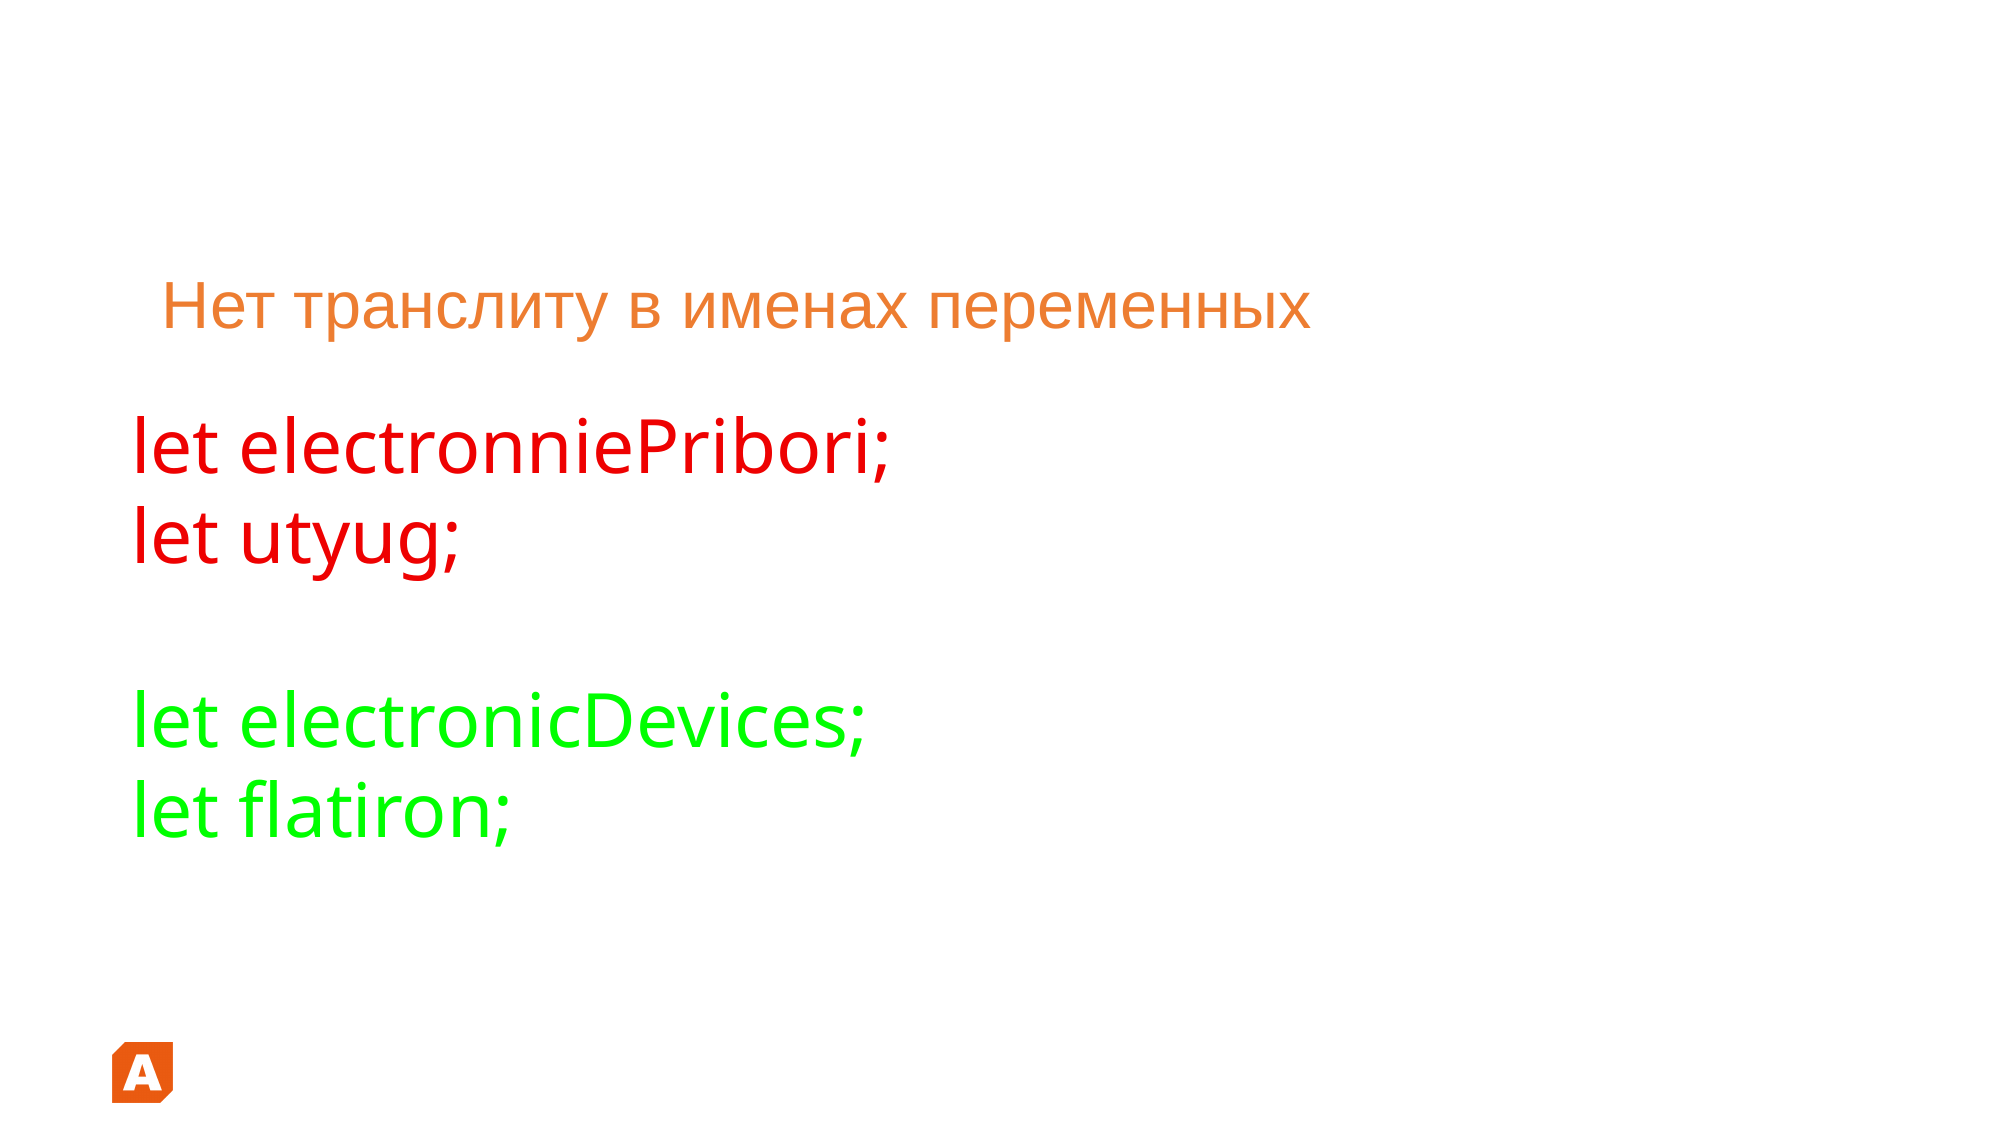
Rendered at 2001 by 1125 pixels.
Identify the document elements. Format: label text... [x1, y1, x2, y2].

picture [112, 1042, 173, 1103]
text_box let electronniePribori; let utyug; [111, 378, 1000, 598]
title Нет транслиту в именах переменных [154, 116, 2000, 350]
text_box let electronicDevices; let flatiron; [111, 652, 1000, 873]
